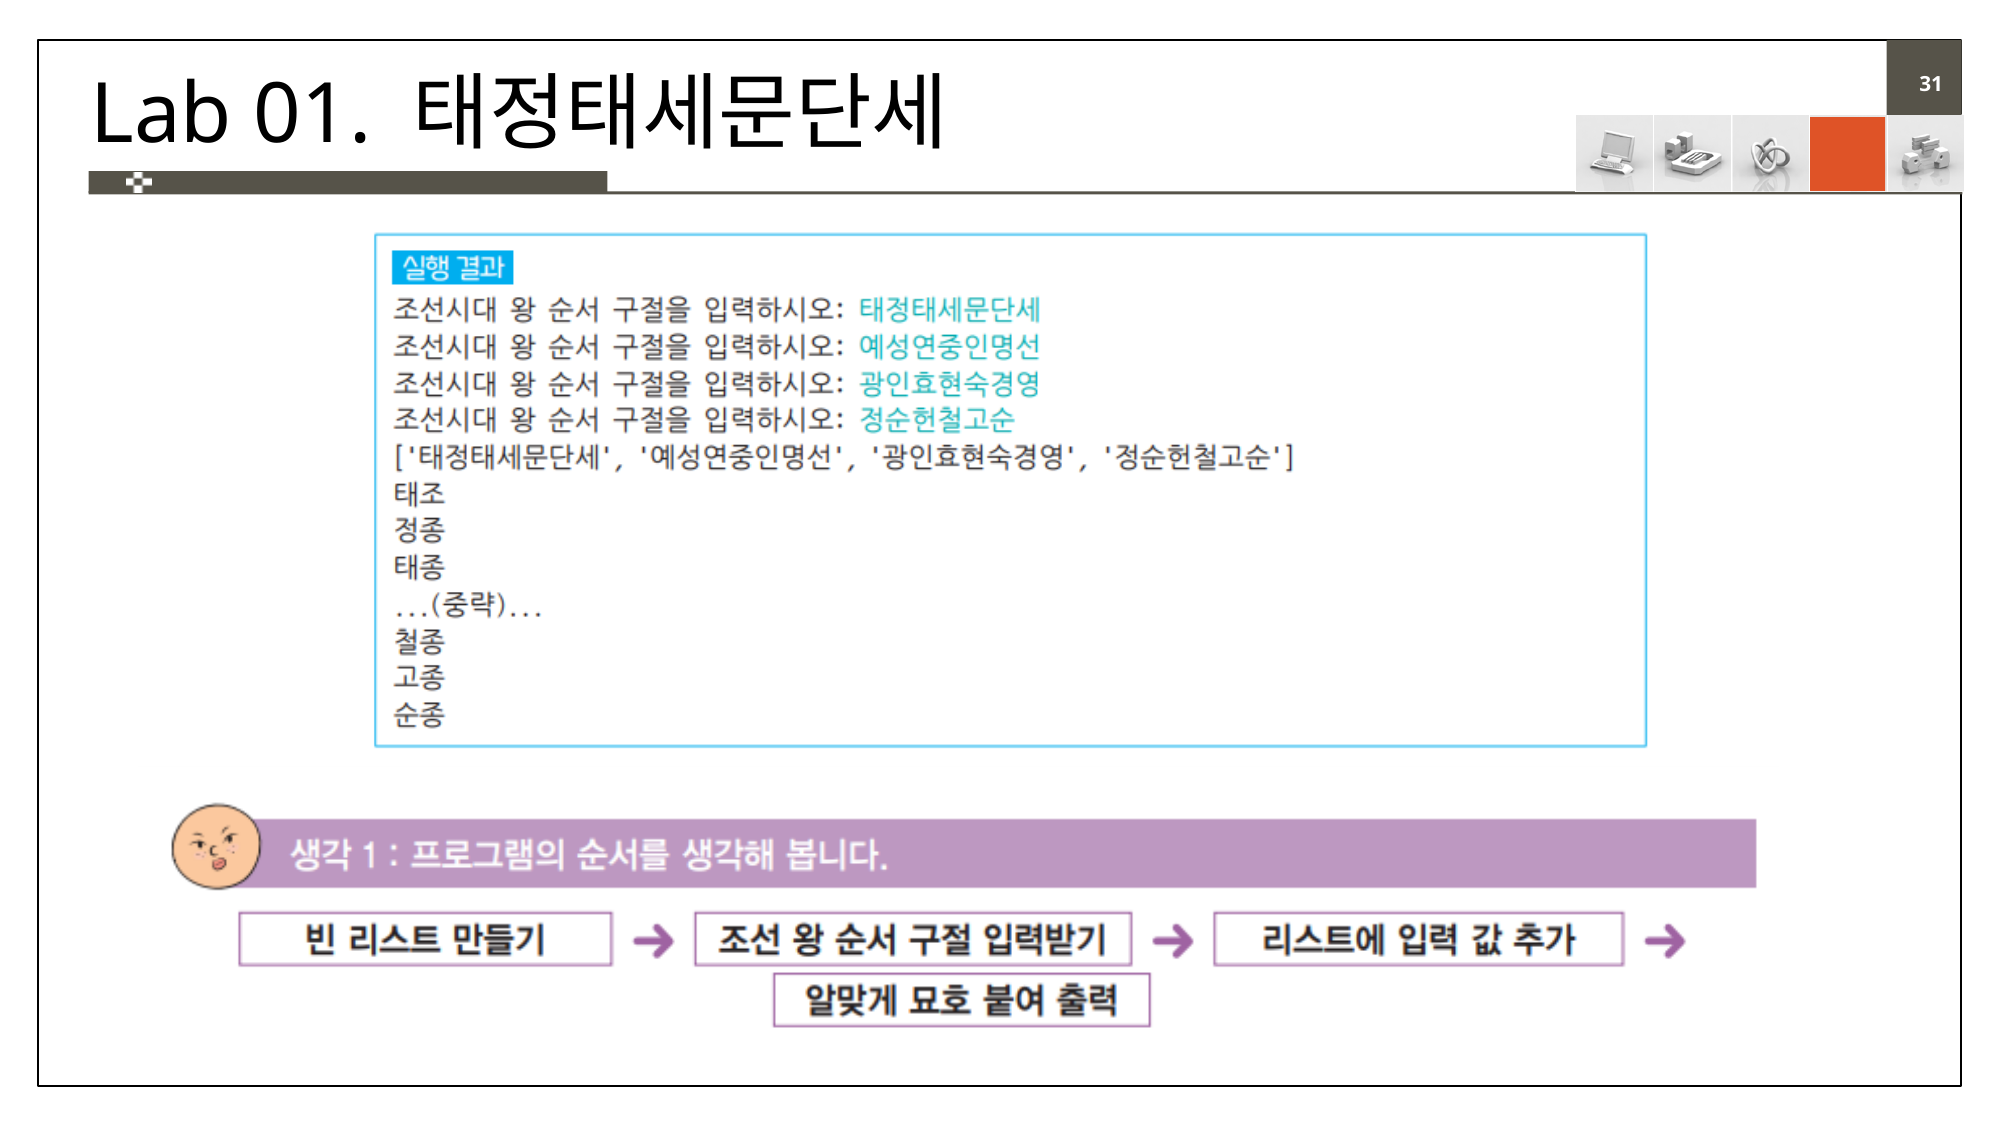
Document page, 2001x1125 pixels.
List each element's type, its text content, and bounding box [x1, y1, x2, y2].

picture [138, 207, 1780, 1046]
picture [1808, 114, 1964, 192]
title Lab 01. 태정태세문단세 [76, 62, 1808, 208]
